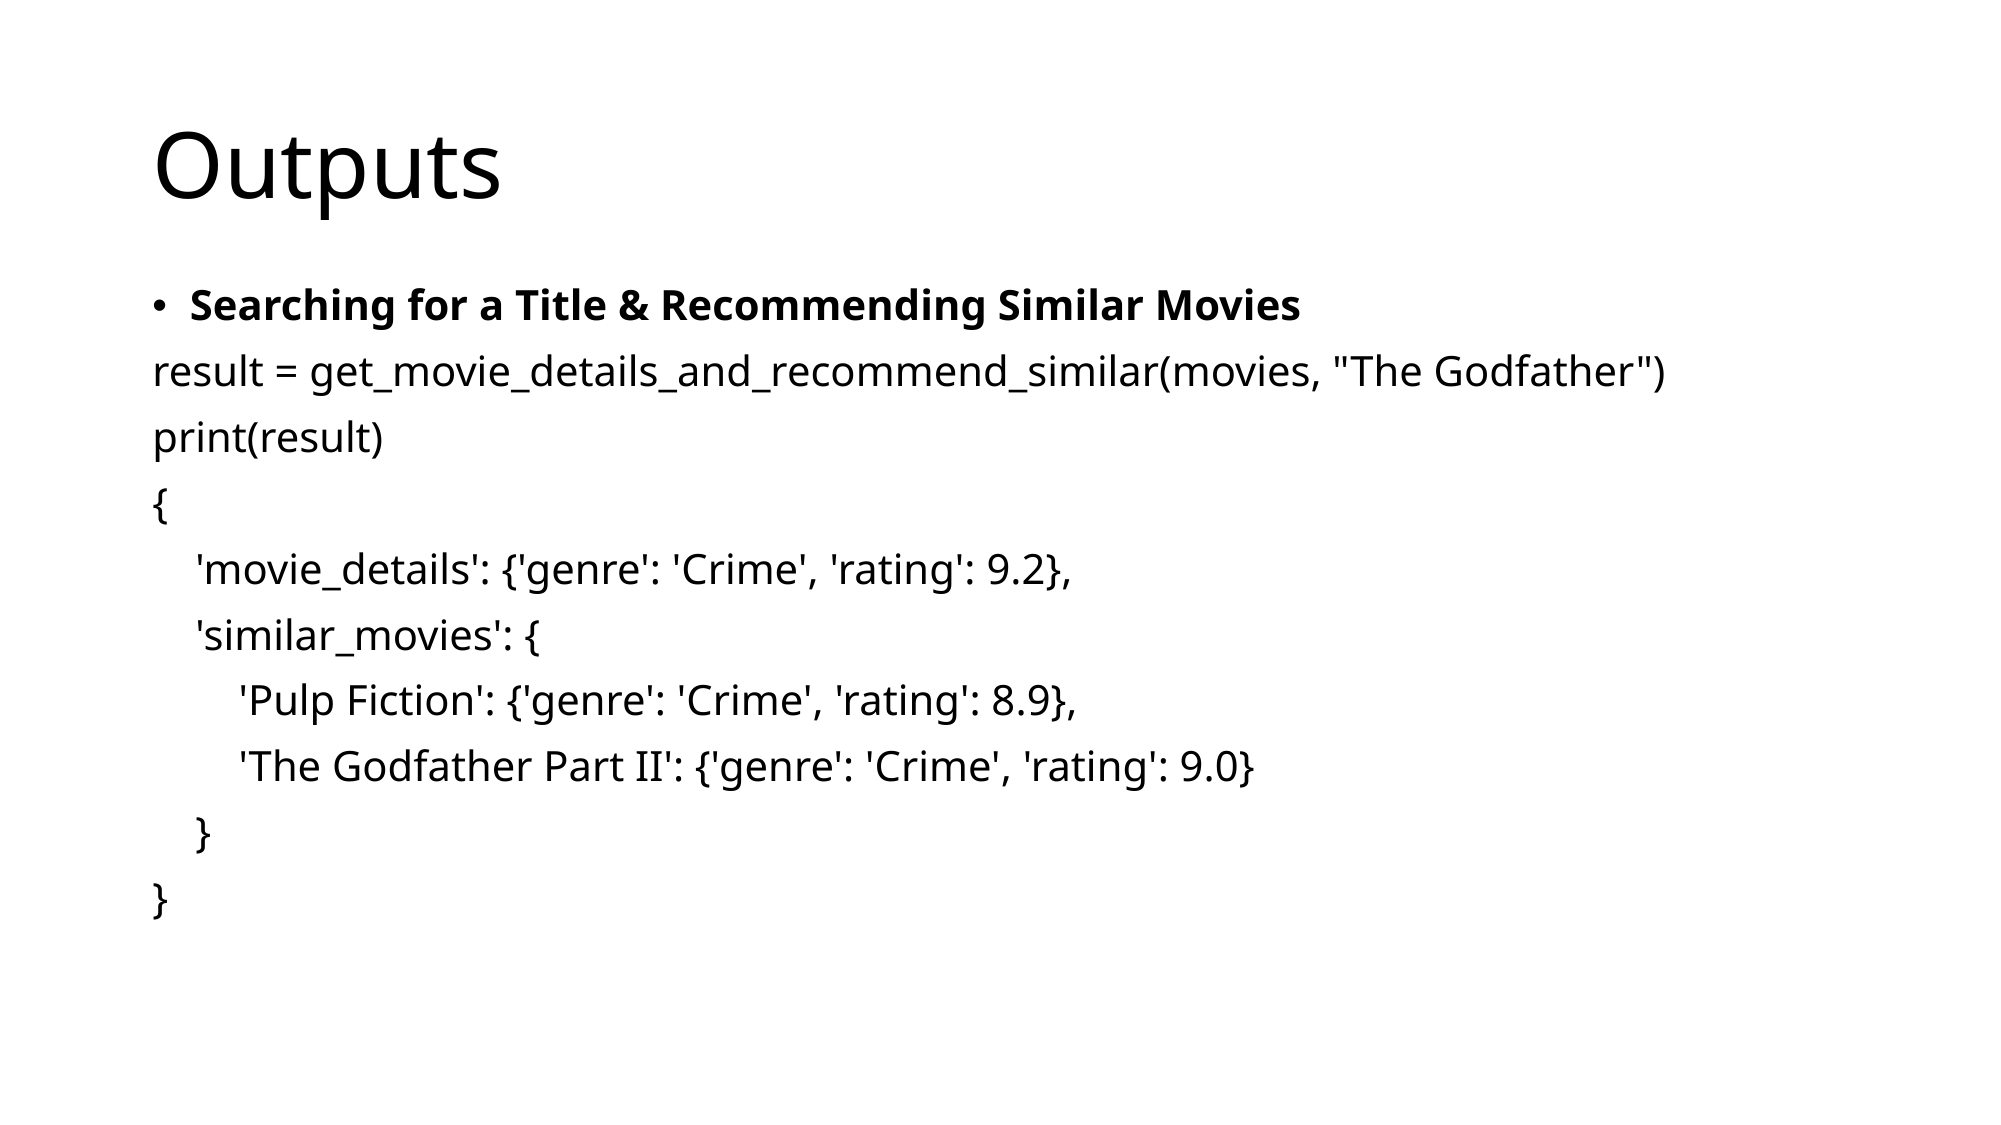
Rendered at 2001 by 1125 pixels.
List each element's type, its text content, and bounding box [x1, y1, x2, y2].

title Outputs [137, 59, 1863, 277]
list Searching for a Title & Recommending Similar Movies result = get_movie_details_and_recommend_similar(movies, "The Godfather") print(result) { 'movie_details': {'genre': 'Crime', 'rating': 9.2}, 'similar_movies': { 'Pulp Fiction': {'genre': 'Crime', 'rating': 8.9}, 'The Godfather Part II': {'genre': 'Crime', 'rating': 9.0} } } [137, 277, 1863, 960]
